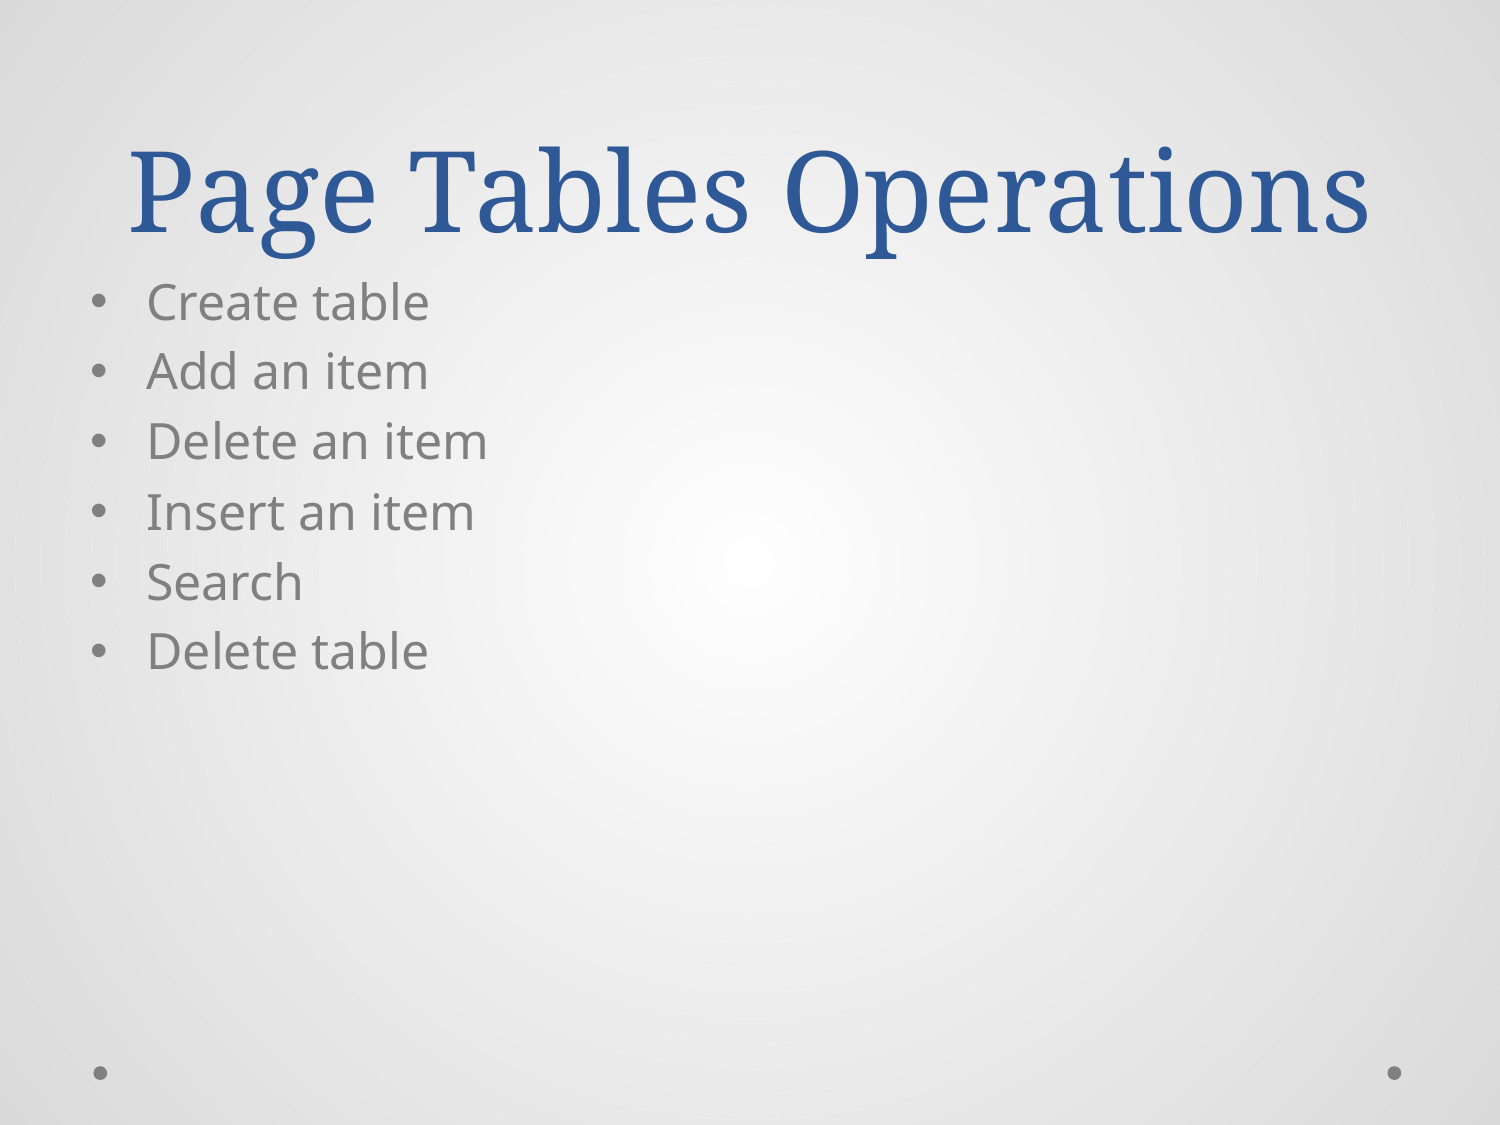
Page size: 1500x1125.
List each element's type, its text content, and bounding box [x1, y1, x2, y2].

title Page Tables Operations [75, 0, 1425, 262]
list Create table Add an item Delete an item Insert an item Search Delete table [75, 262, 1425, 1005]
